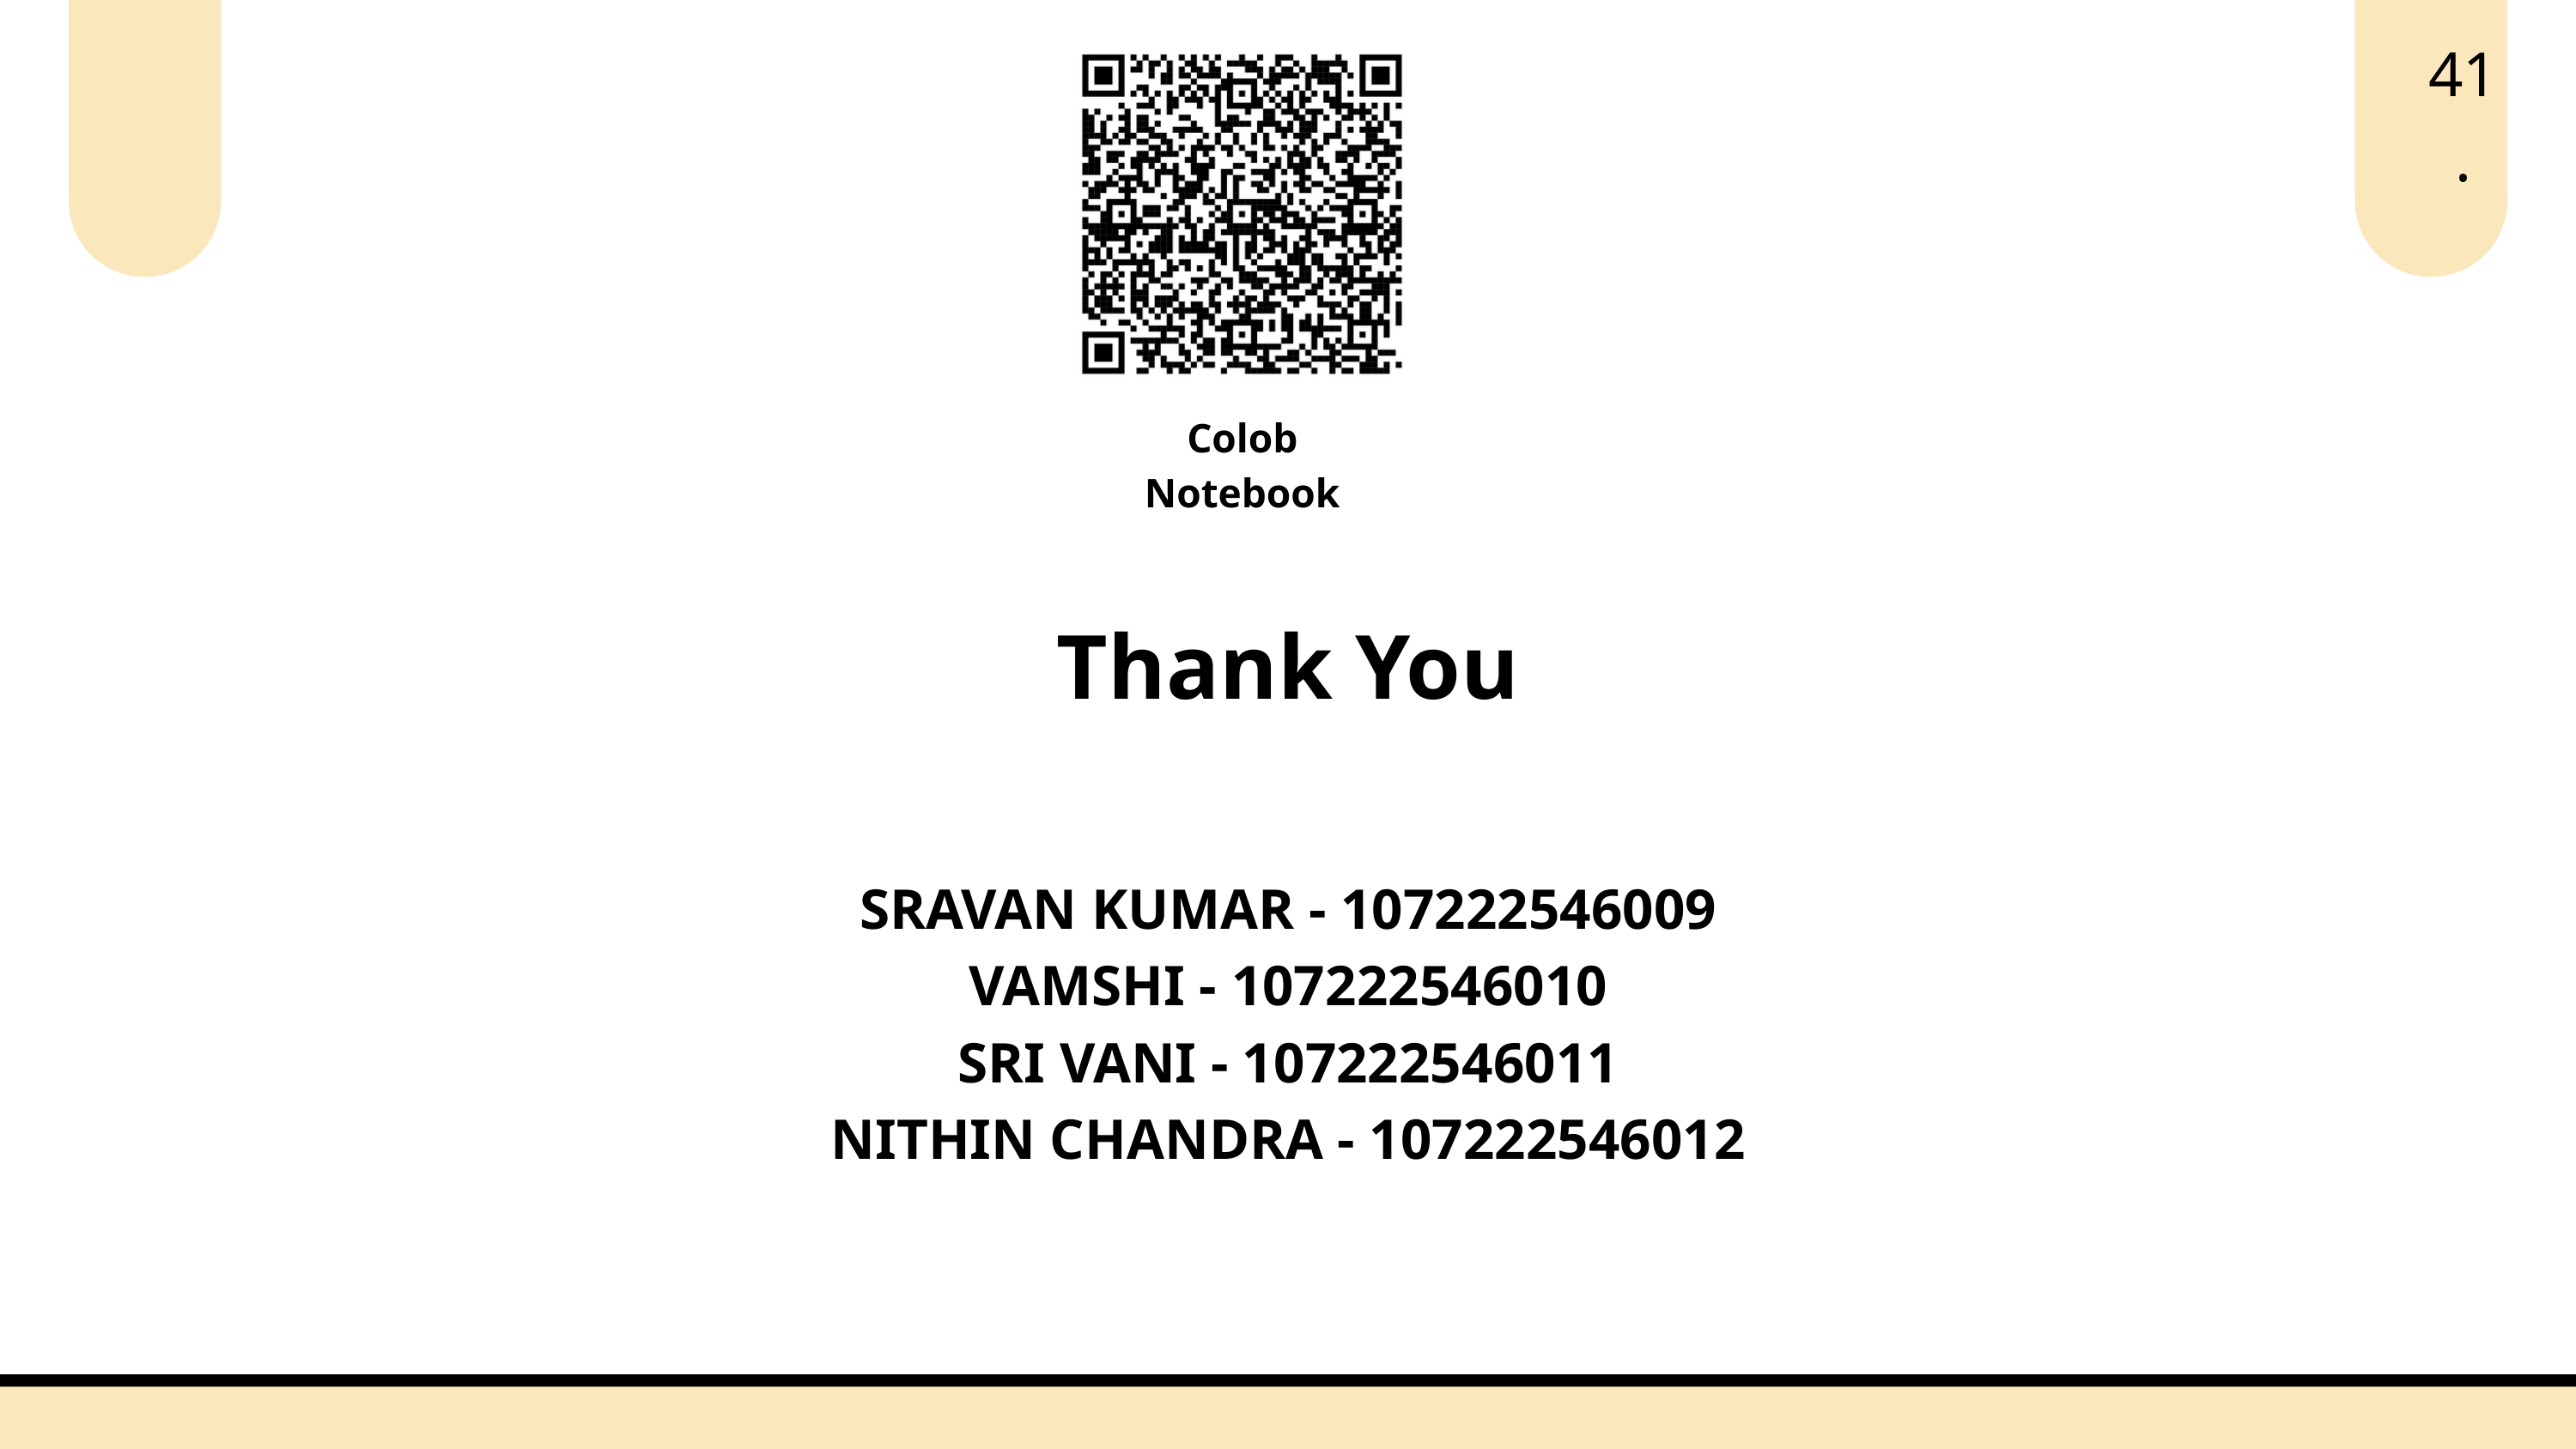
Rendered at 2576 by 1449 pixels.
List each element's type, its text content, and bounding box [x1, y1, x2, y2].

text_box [2354, 0, 2508, 277]
text_box Thank You [416, 592, 2160, 718]
text_box Colob Notebook [1084, 405, 1400, 516]
text_box [1066, 38, 1419, 391]
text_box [0, 1379, 2576, 1449]
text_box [68, 0, 222, 277]
text_box SRAVAN KUMAR - 107222546009 VAMSHI - 107222546010 SRI VANI - 107222546011 NITHIN CHANDRA - 107222546012 [326, 863, 2251, 1171]
